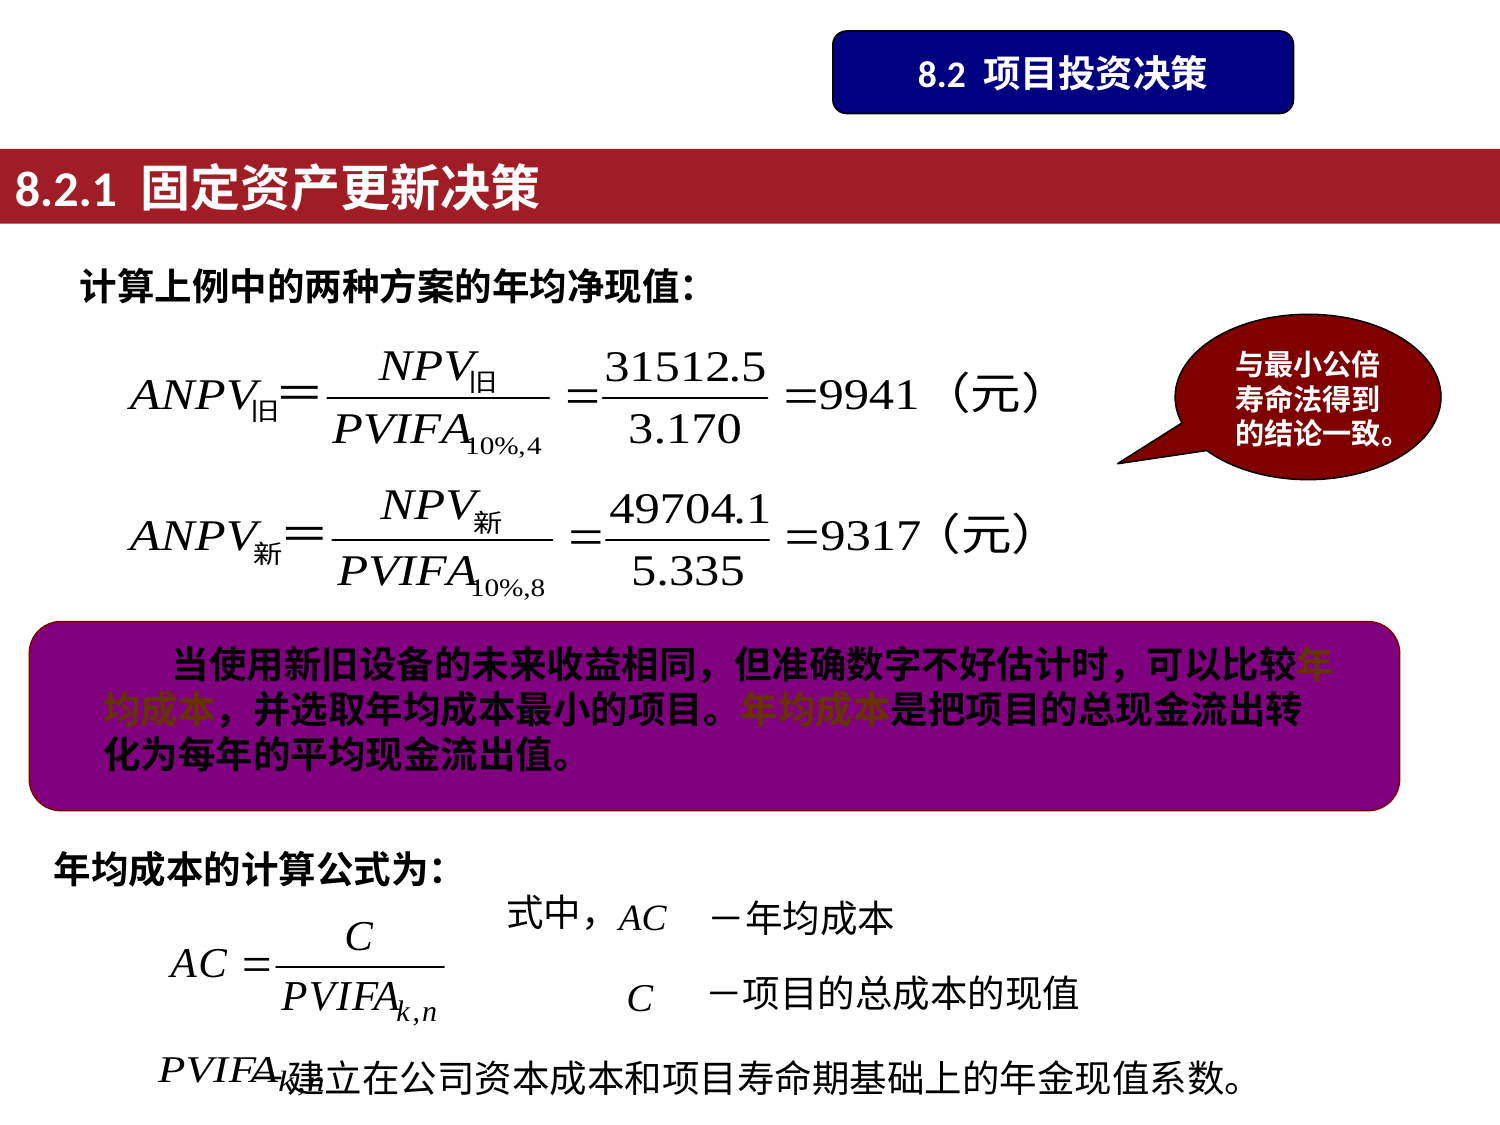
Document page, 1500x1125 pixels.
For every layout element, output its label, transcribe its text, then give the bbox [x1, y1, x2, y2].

text_box 计算上例中的两种方案的年均净现值： [64, 255, 928, 316]
text_box 8.2 项目投资决策 [832, 30, 1294, 114]
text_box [118, 332, 1055, 610]
text_box 当使用新旧设备的未来收益相同，但准确数字不好估计时，可以比较年均成本，并选取年均成本最小的项目。年均成本是把项目的总现金流出转化为每年的平均现金流出值。 [88, 633, 1353, 783]
text_box 8.2.1 固定资产更新决策 [0, 148, 1500, 224]
text_box 与最小公倍寿命法得到的结论一致。 [1117, 314, 1442, 480]
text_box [39, 838, 1283, 1108]
text_box [29, 621, 1400, 811]
